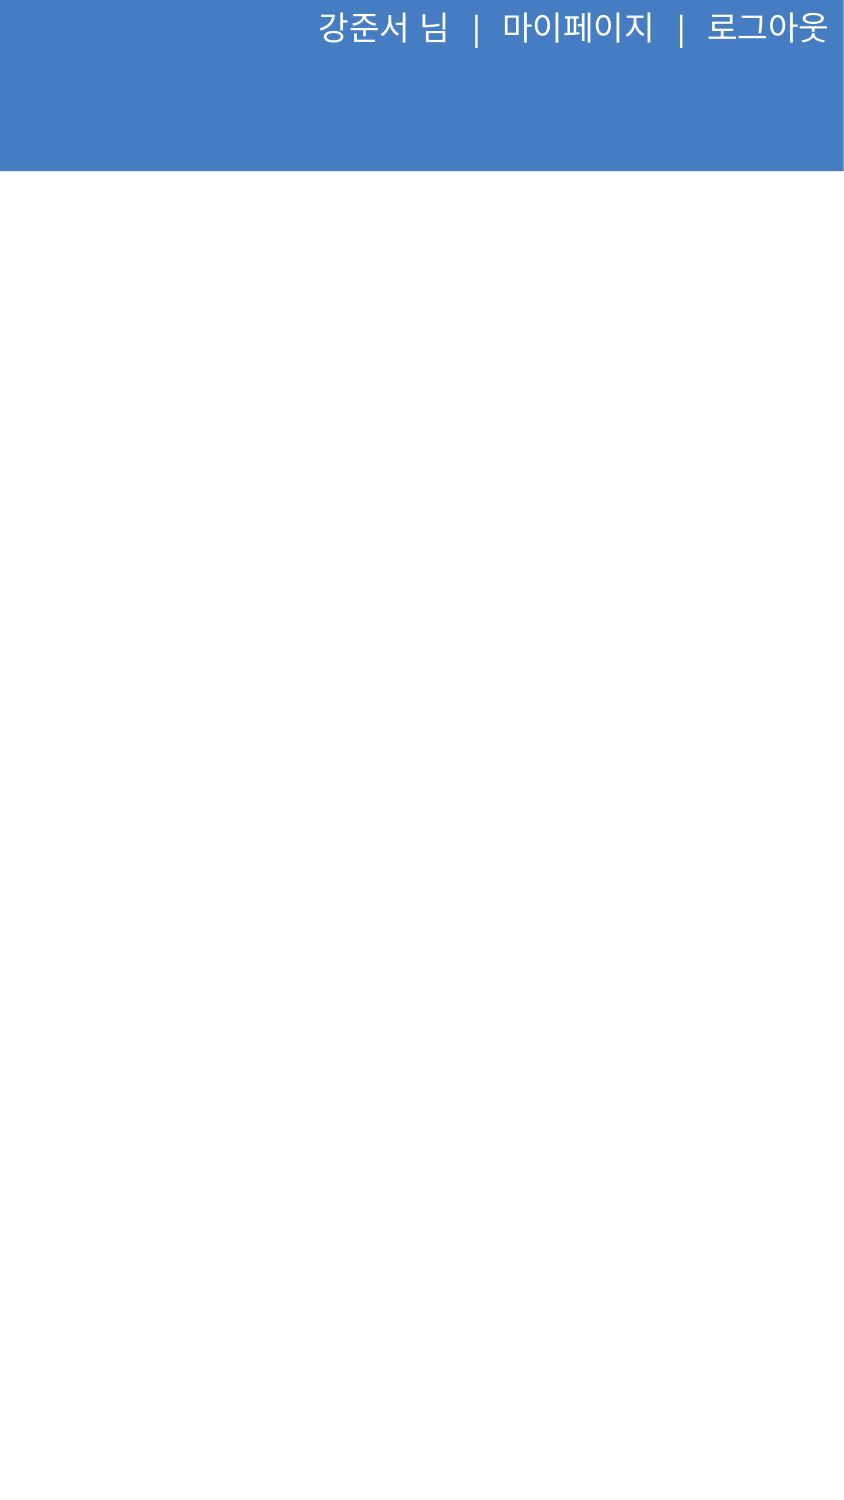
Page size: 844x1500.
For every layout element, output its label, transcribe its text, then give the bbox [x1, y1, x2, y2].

text_box [0, 0, 844, 173]
text_box 강준서 님 | 마이페이지 | 로그아웃 [170, 0, 844, 55]
